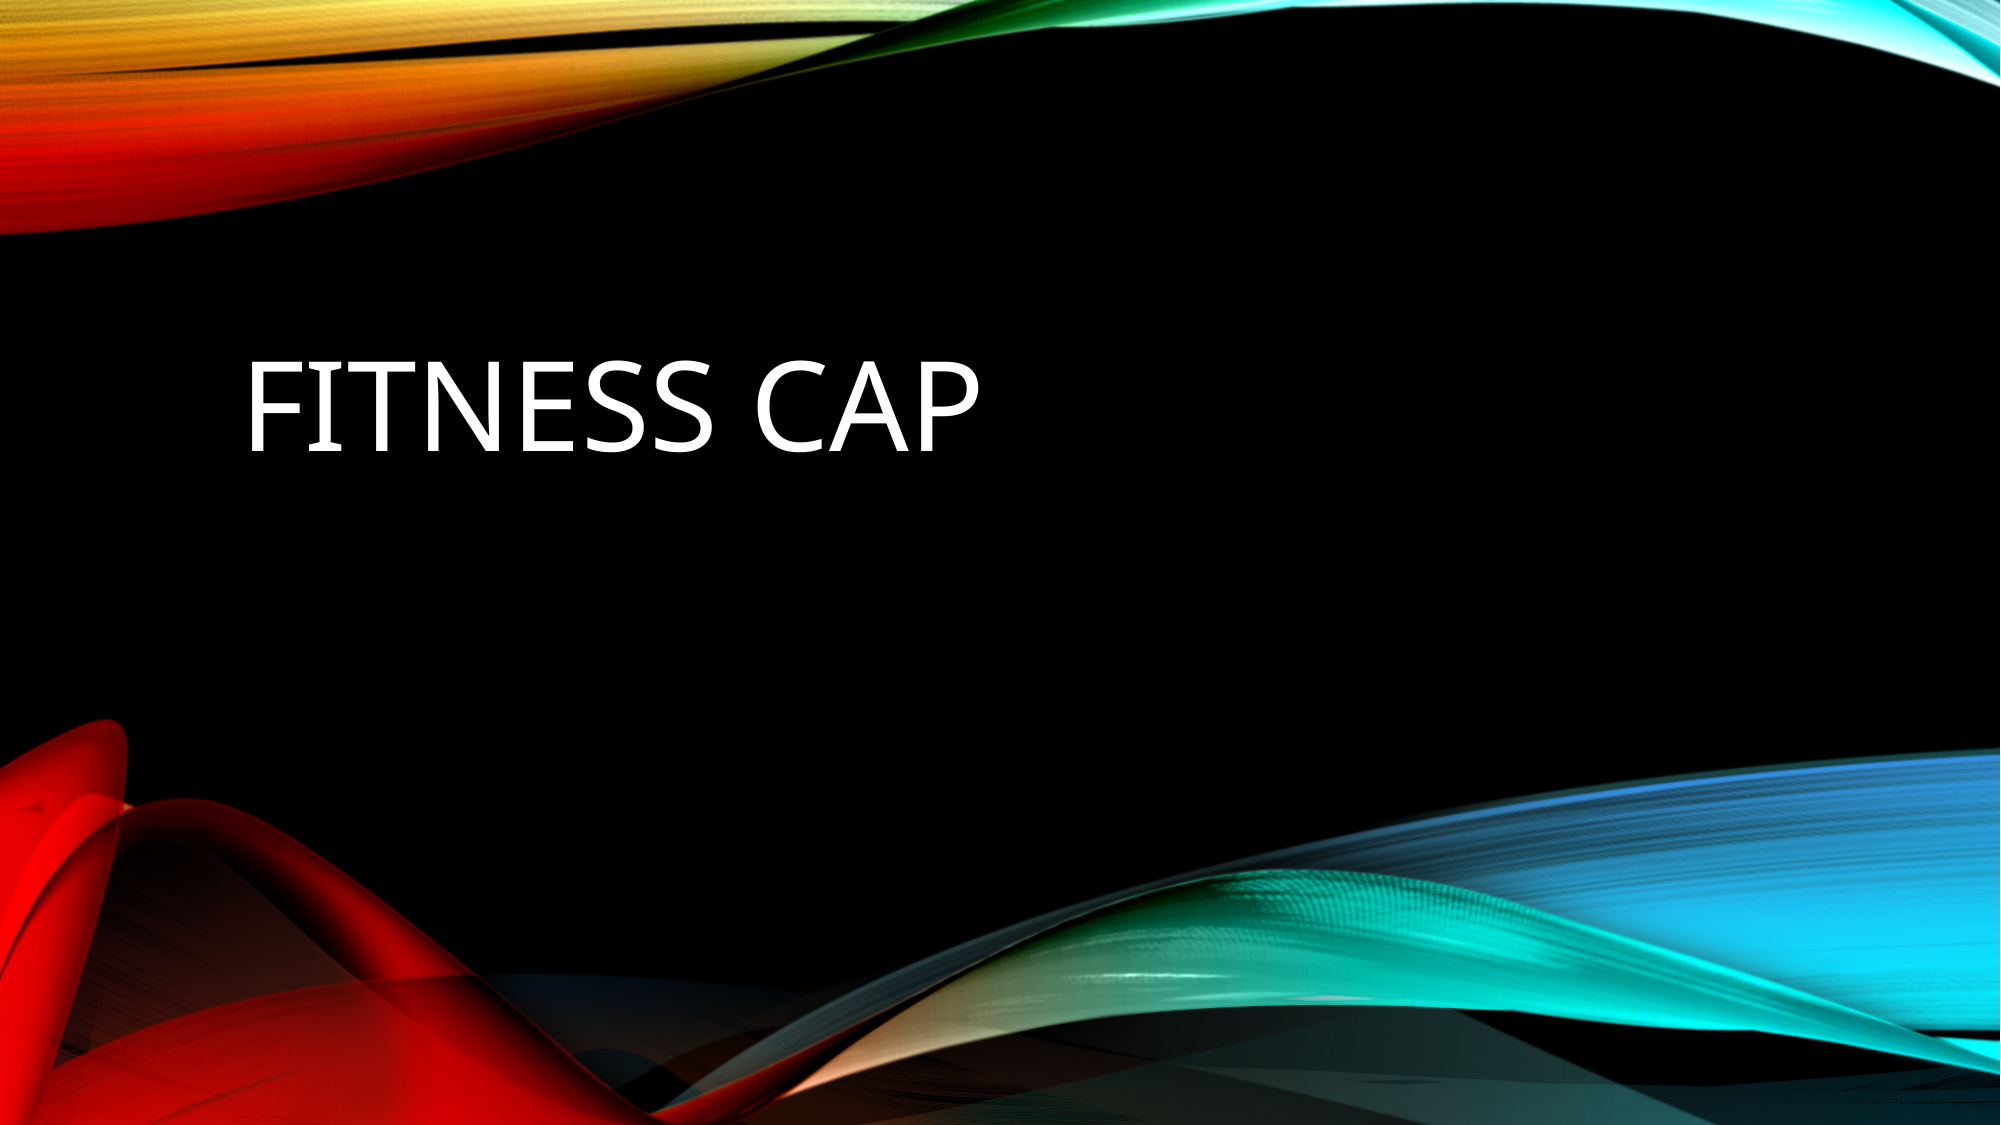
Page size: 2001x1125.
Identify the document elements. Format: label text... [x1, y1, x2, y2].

picture [0, 717, 2000, 1125]
picture [0, 0, 2000, 237]
title Fitness Cap [225, 186, 1775, 486]
